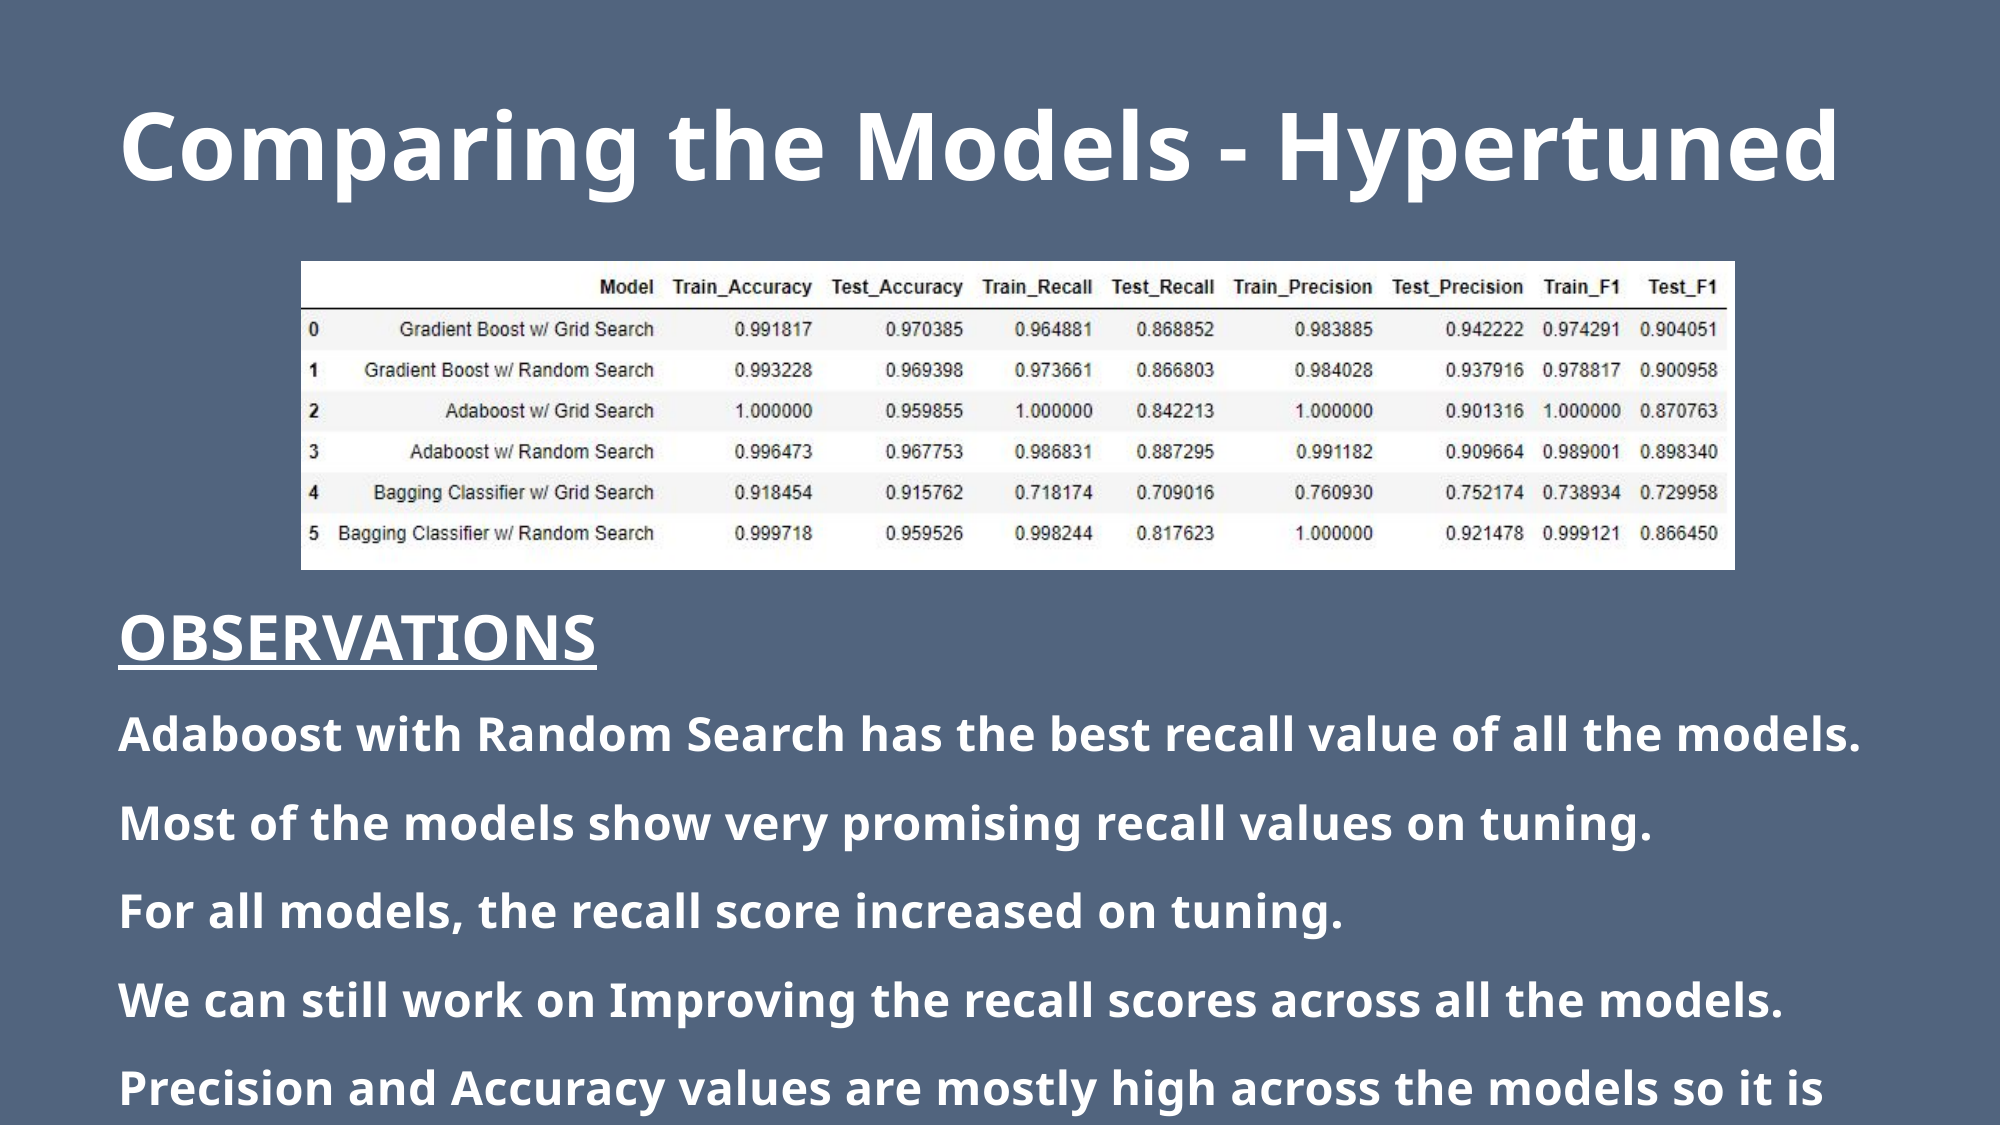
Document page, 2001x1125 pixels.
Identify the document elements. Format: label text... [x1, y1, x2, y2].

picture [301, 261, 1735, 570]
text_box OBSERVATIONS Adaboost with Random Search has the best recall value of all the models. Most of the models show very promising recall values on tuning. For all models, the recall score increased on tuning. We can still work on Improving the recall scores across all the models. Precision and Accuracy values are mostly high across the models so it is not imperative to work on improving them. [118, 582, 1918, 1125]
list [118, 275, 1878, 582]
title Comparing the Models - Hypertuned [118, 101, 1878, 253]
